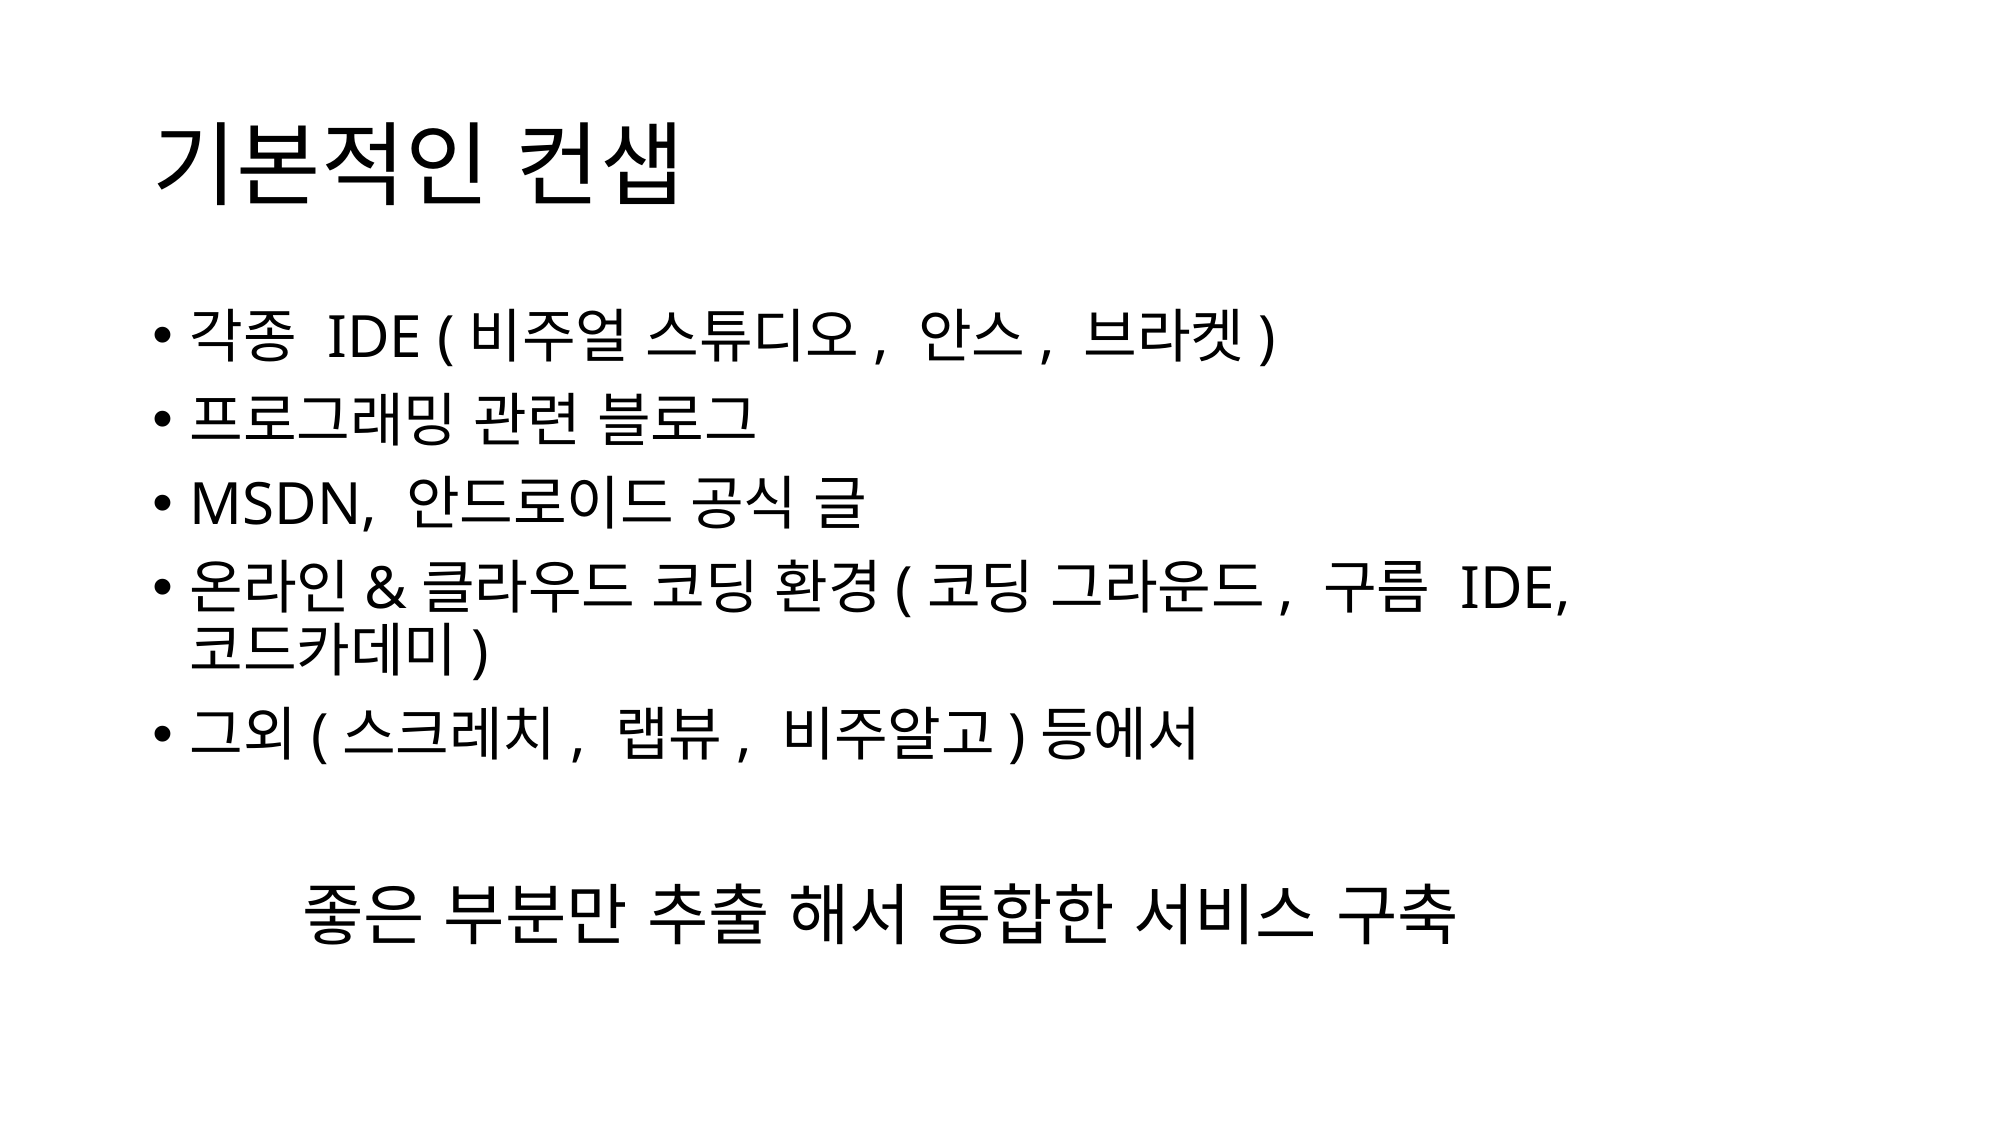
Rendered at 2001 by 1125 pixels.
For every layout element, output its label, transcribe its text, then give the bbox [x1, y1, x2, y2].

title 기본적인 컨샙 [137, 59, 1863, 278]
list 각종 IDE (비주얼 스튜디오, 안스, 브라켓) 프로그래밍 관련 블로그 MSDN, 안드로이드 공식 글 온라인&클라우드 코딩 환경(코딩 그라운드, 구름 IDE, 코드카데미) 그외(스크레치, 랩뷰, 비주알고)등에서 좋은 부분만 추출 해서 통합한 서비스 구축 [137, 299, 1863, 1014]
